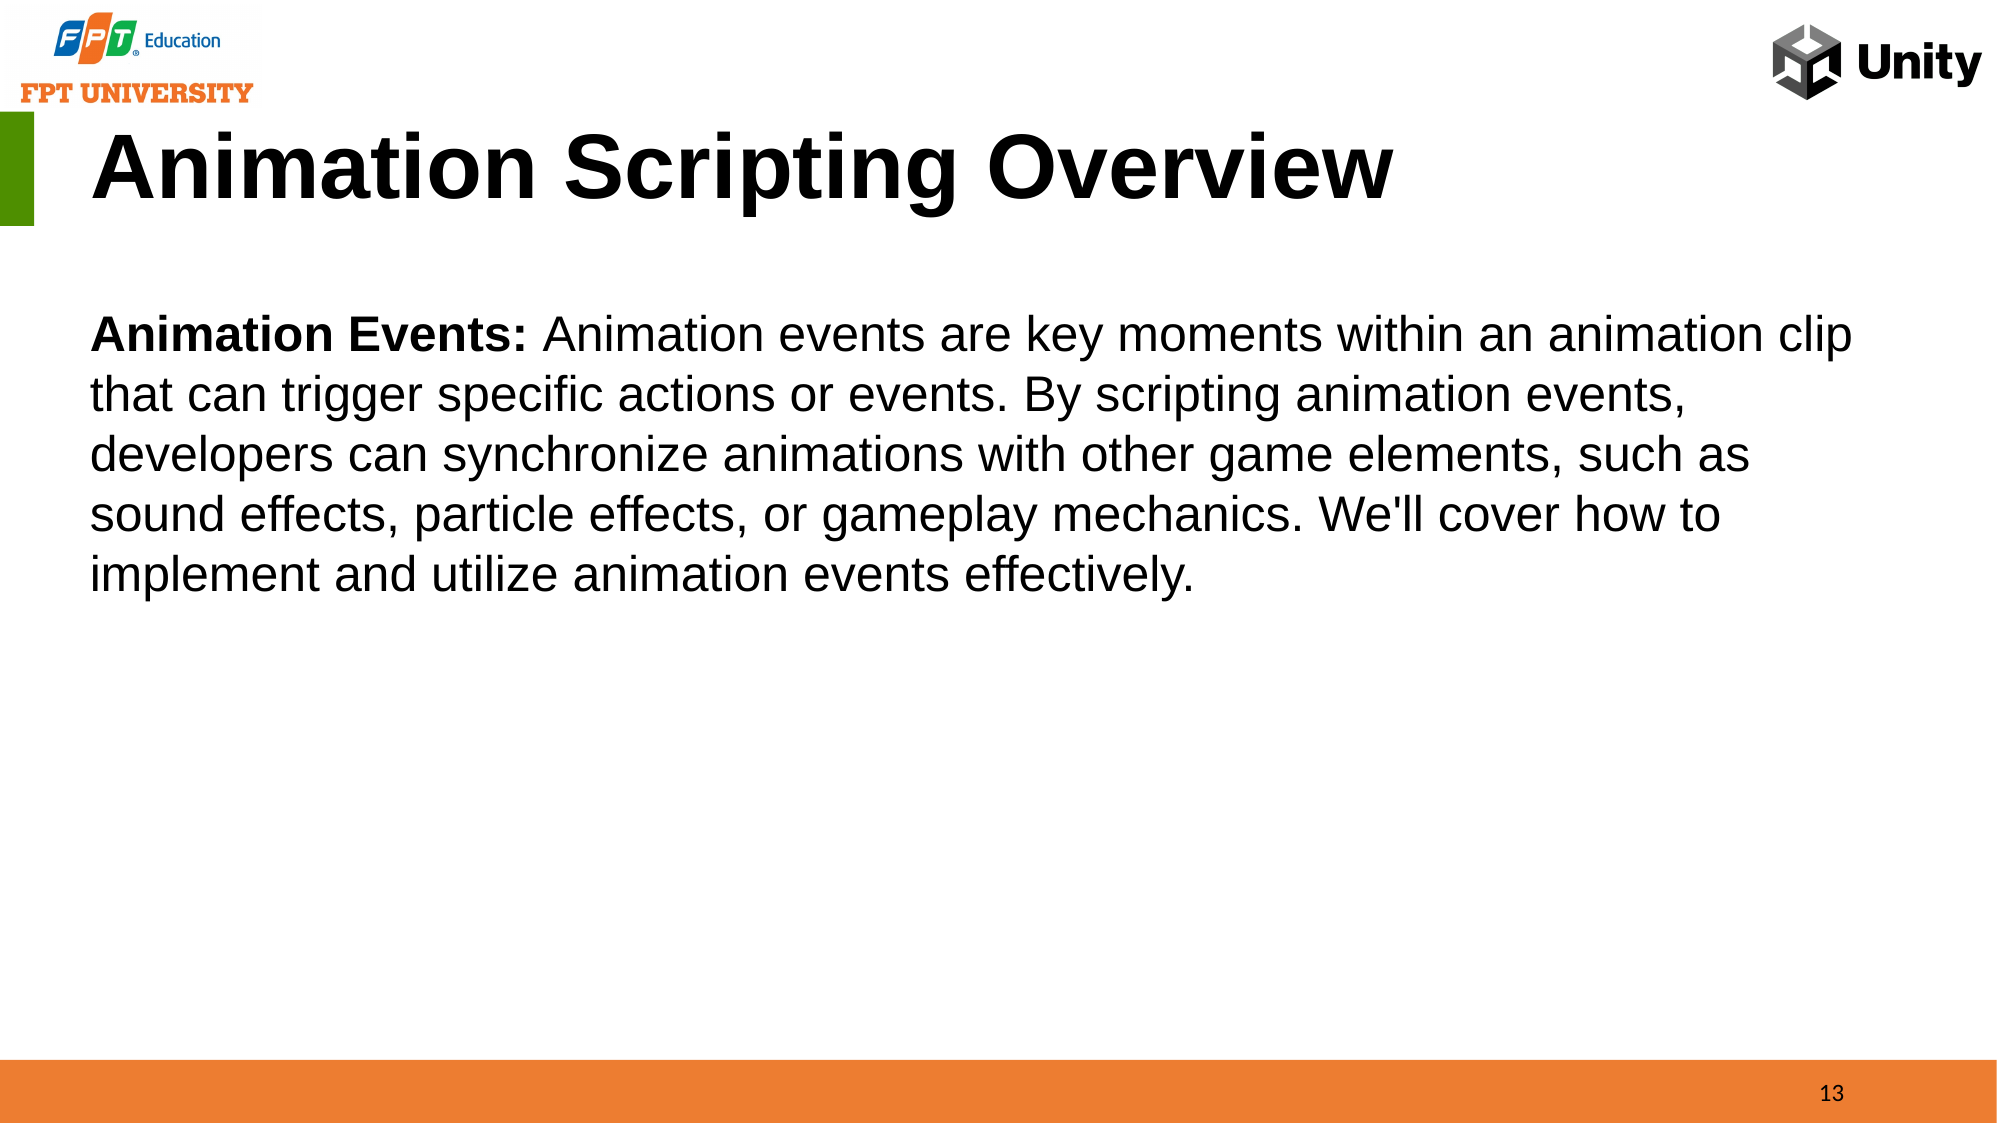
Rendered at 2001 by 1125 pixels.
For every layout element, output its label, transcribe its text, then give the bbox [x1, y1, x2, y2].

text_box Animation Events: Animation events are key moments within an animation clip that can trigger specific actions or events. By scripting animation events, developers can synchronize animations with other game elements, such as sound effects, particle effects, or gameplay mechanics. We'll cover how to implement and utilize animation events effectively. [75, 293, 1875, 1016]
text_box Animation Scripting Overview [37, 111, 1974, 226]
picture [1765, 0, 1991, 125]
text_box [31, 238, 1807, 965]
picture [4, 4, 262, 108]
slide_number 13 [1412, 1063, 1860, 1121]
